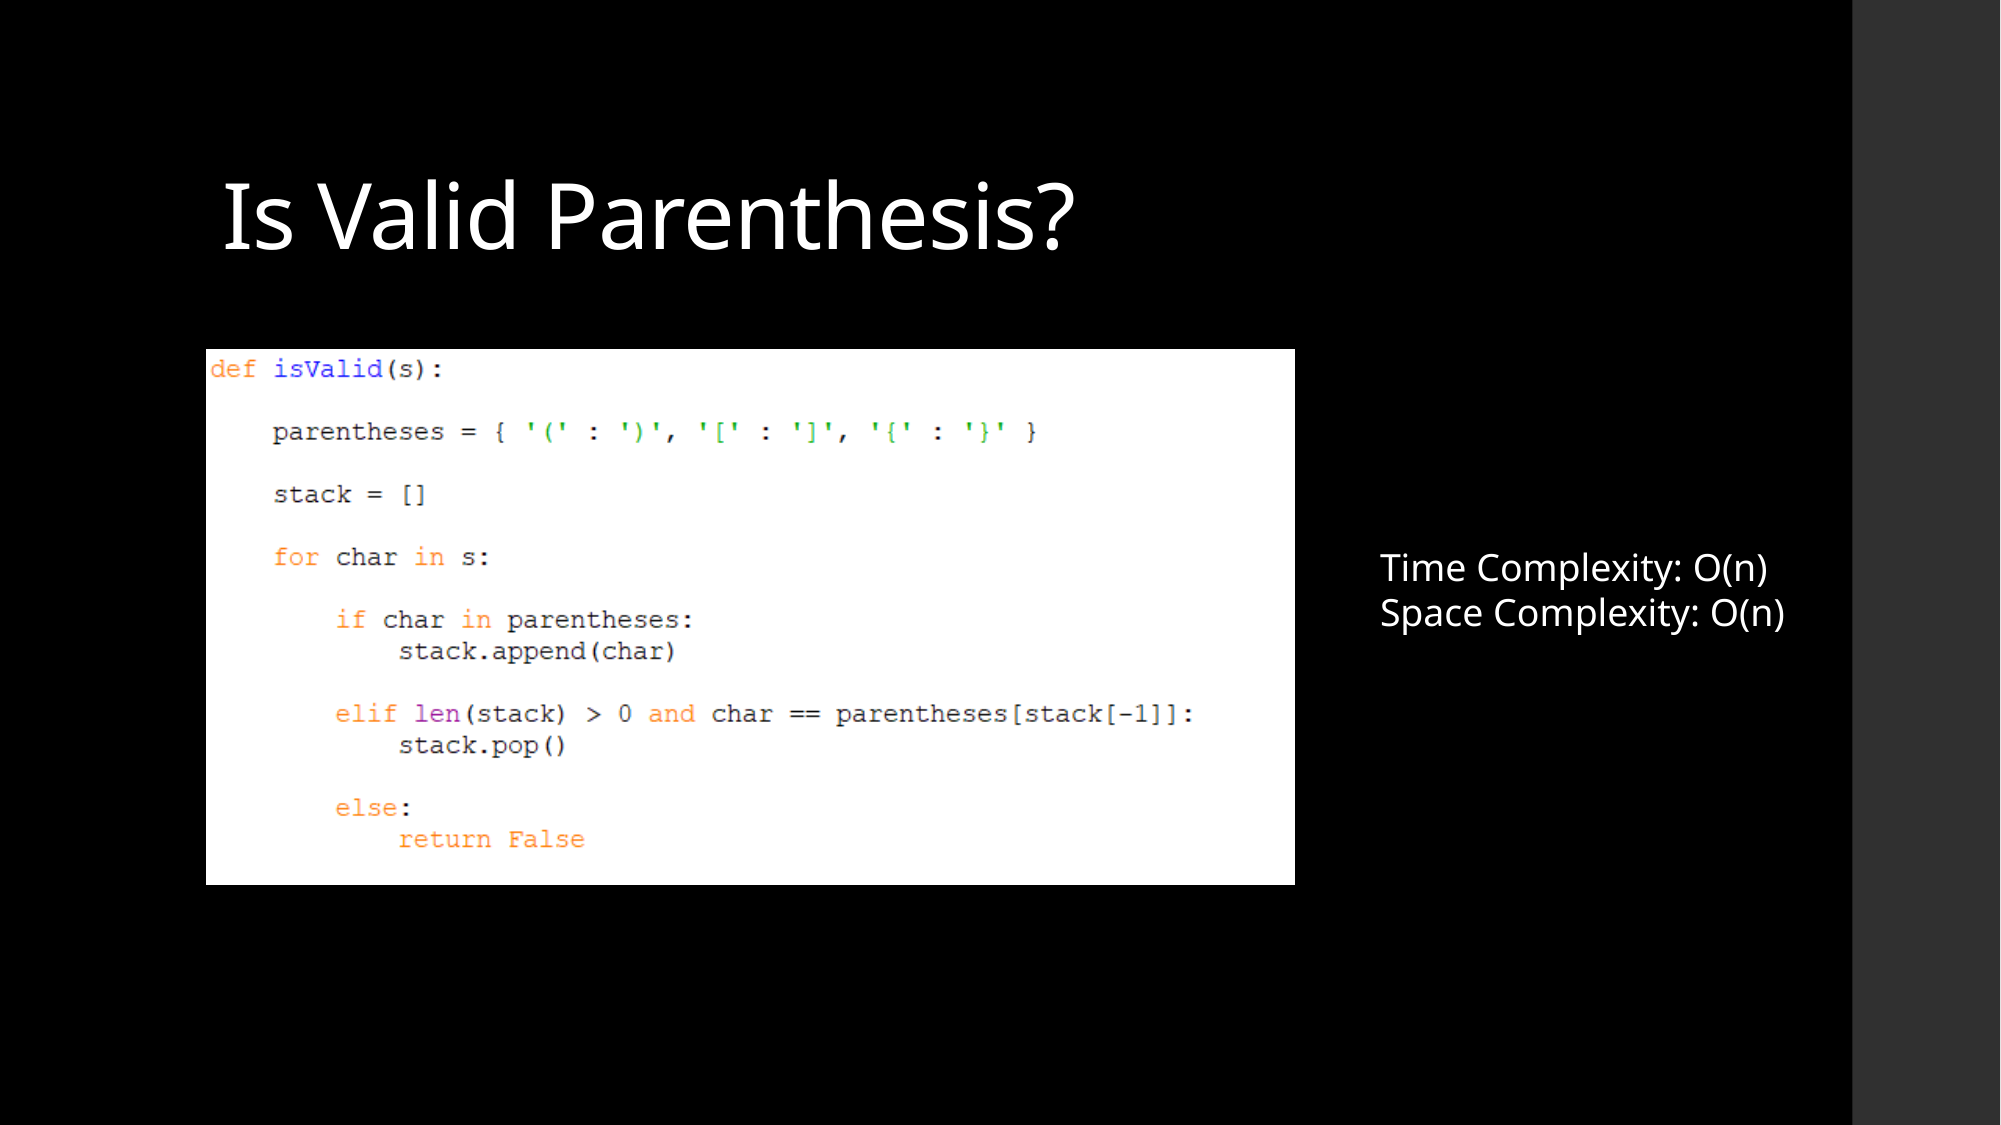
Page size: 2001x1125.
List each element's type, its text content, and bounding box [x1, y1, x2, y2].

text_box Time Complexity: O(n) Space Complexity: O(n) [1365, 536, 1801, 642]
picture [206, 349, 1295, 885]
title Is Valid Parenthesis? [206, 60, 1797, 278]
